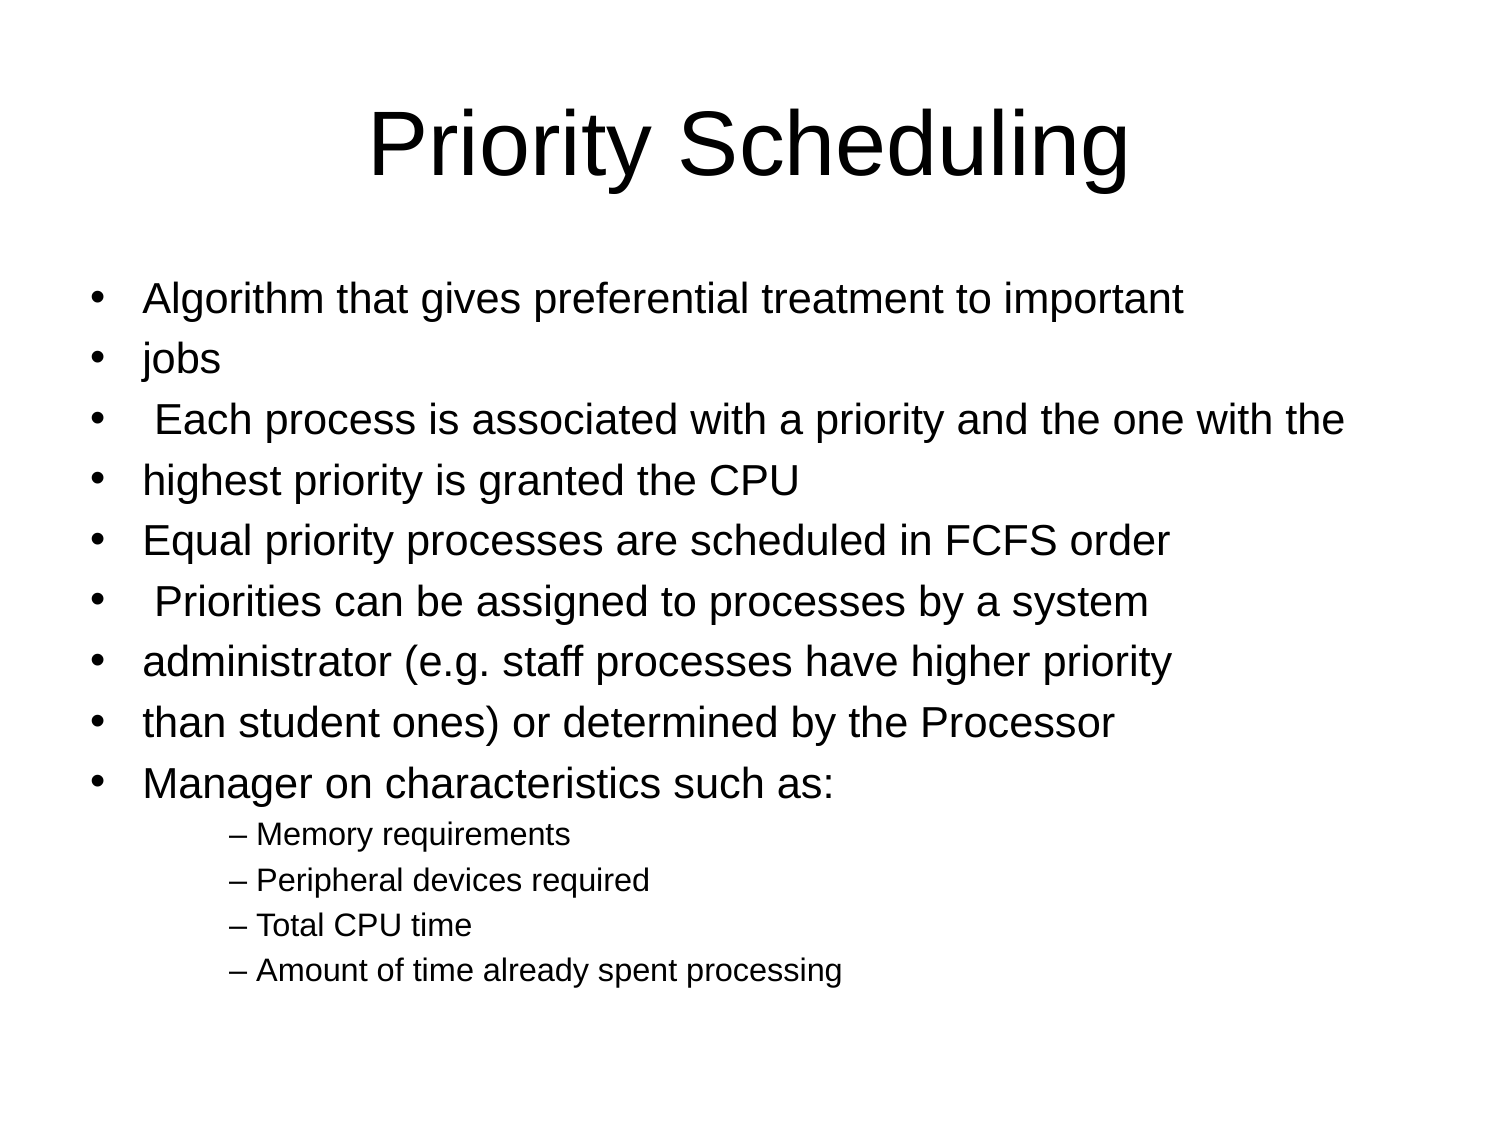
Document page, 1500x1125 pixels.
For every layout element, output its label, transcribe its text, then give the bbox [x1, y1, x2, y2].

title Priority Scheduling [75, 45, 1425, 233]
list Algorithm that gives preferential treatment to important jobs Each process is associated with a priority and the one with the highest priority is granted the CPU Equal priority processes are scheduled in FCFS order Priorities can be assigned to processes by a system administrator (e.g. staff processes have higher priority than student ones) or determined by the Processor Manager on characteristics such as: – Memory requirements – Peripheral devices required – Total CPU time – Amount of time already spent processing [75, 262, 1425, 1005]
